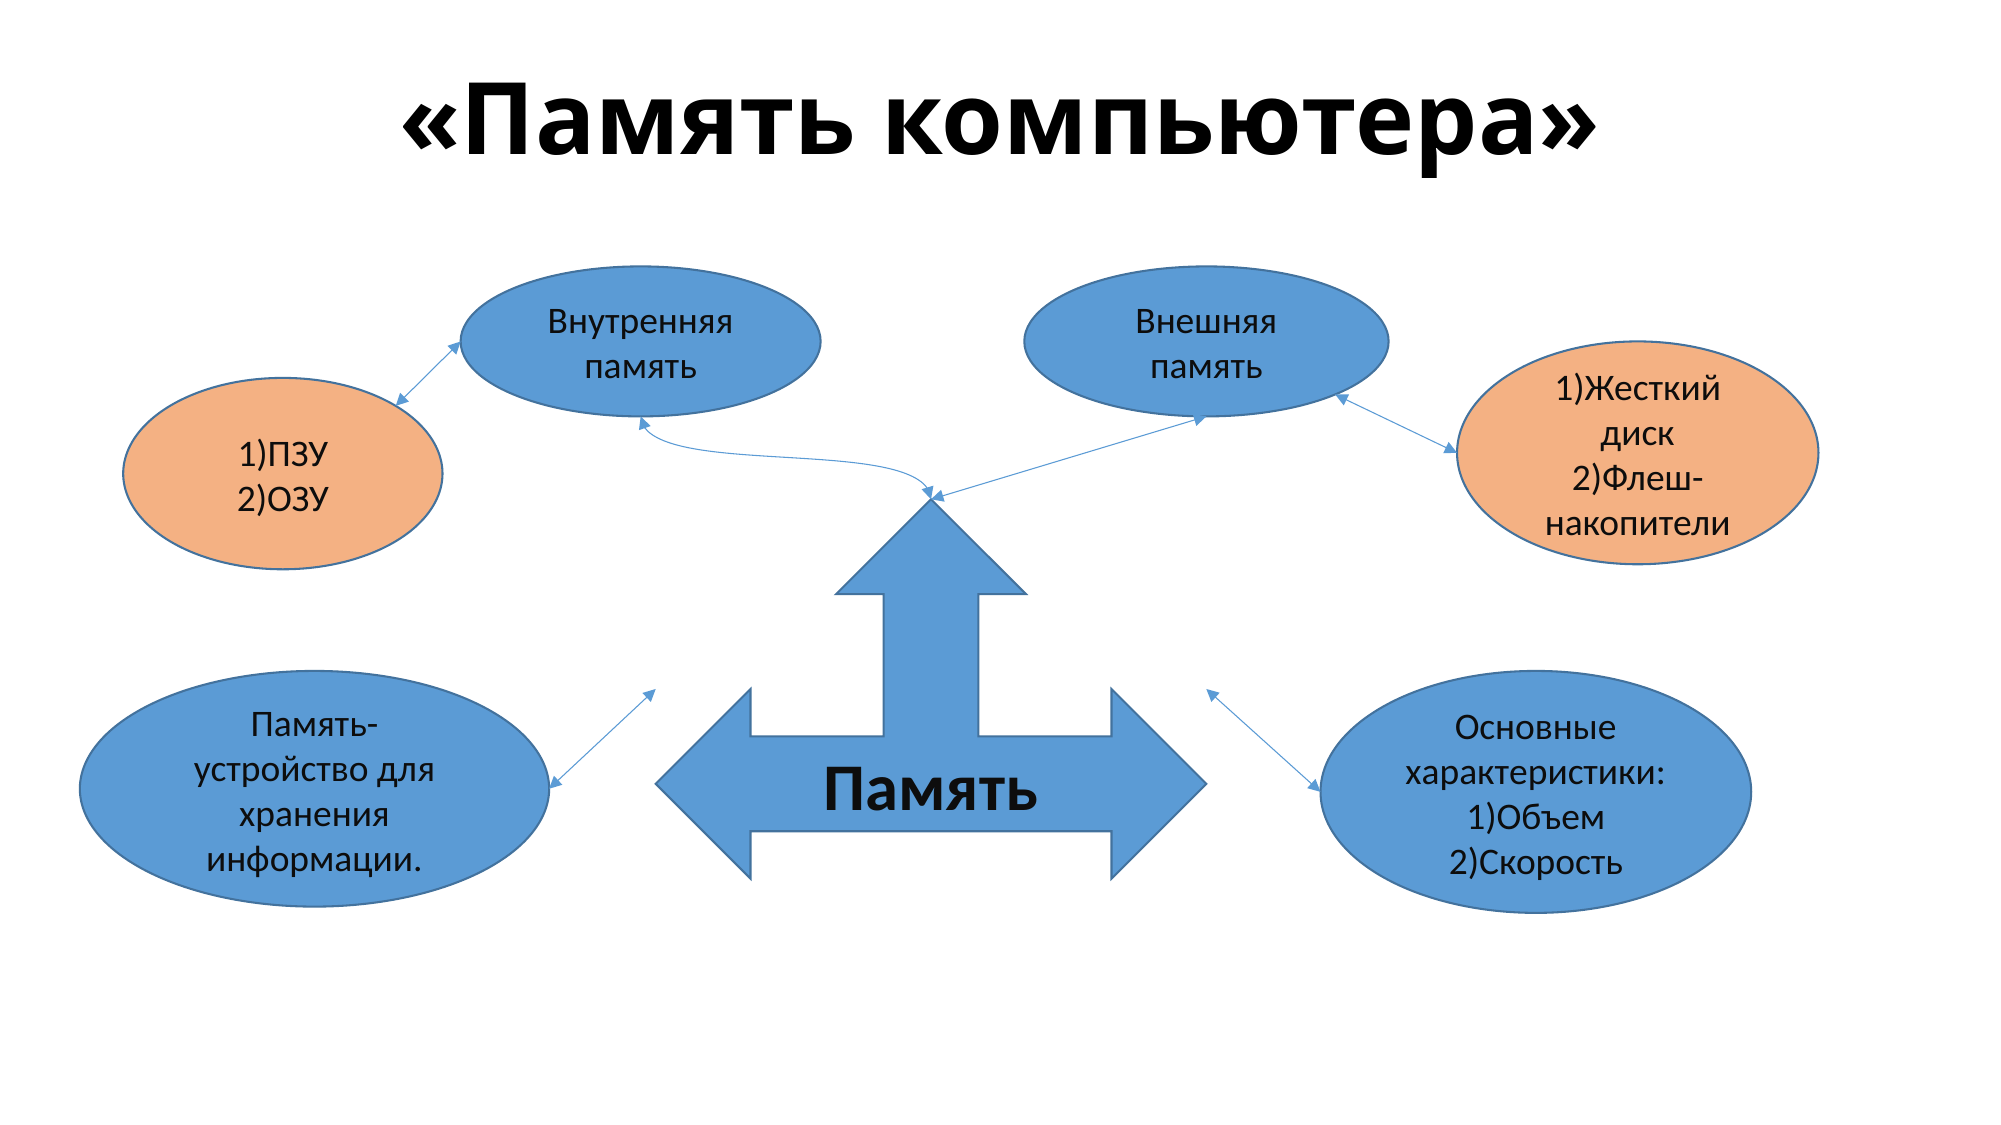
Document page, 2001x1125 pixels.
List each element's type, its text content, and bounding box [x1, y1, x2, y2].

title «Память компьютера» [249, 47, 1750, 184]
text_box Внутренняя память [459, 265, 808, 418]
text_box Внешняя память [1023, 265, 1390, 418]
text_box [549, 783, 656, 789]
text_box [1335, 394, 1458, 453]
text_box Память [655, 499, 1207, 882]
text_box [744, 312, 828, 604]
text_box Память-устройство для хранения информации. [78, 669, 551, 908]
text_box 1)Жесткий диск 2)Флеш-накопители [1456, 340, 1820, 566]
text_box 1)ПЗУ 2)ОЗУ [122, 376, 444, 571]
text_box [395, 341, 461, 406]
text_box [1206, 783, 1321, 792]
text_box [931, 416, 1207, 500]
text_box Основные характеристики: 1)Объем 2)Скорость [1319, 669, 1753, 914]
